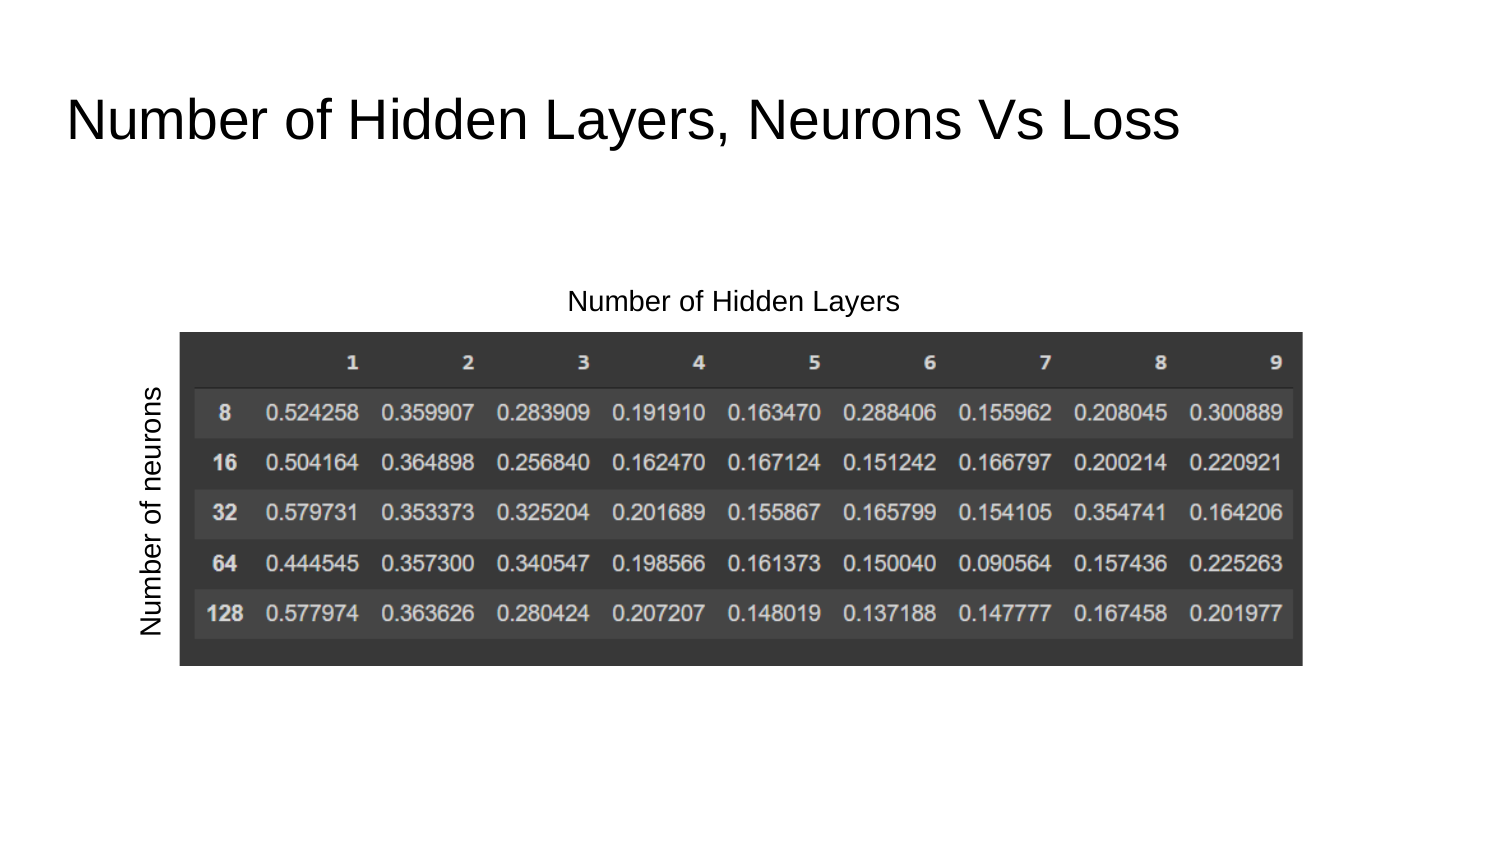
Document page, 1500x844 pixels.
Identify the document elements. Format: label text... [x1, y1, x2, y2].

text_box Number of neurons [116, 363, 174, 661]
text_box Number of Hidden Layers [508, 266, 960, 330]
picture [179, 332, 1303, 666]
title Number of Hidden Layers, Neurons Vs Loss [51, 72, 1449, 167]
